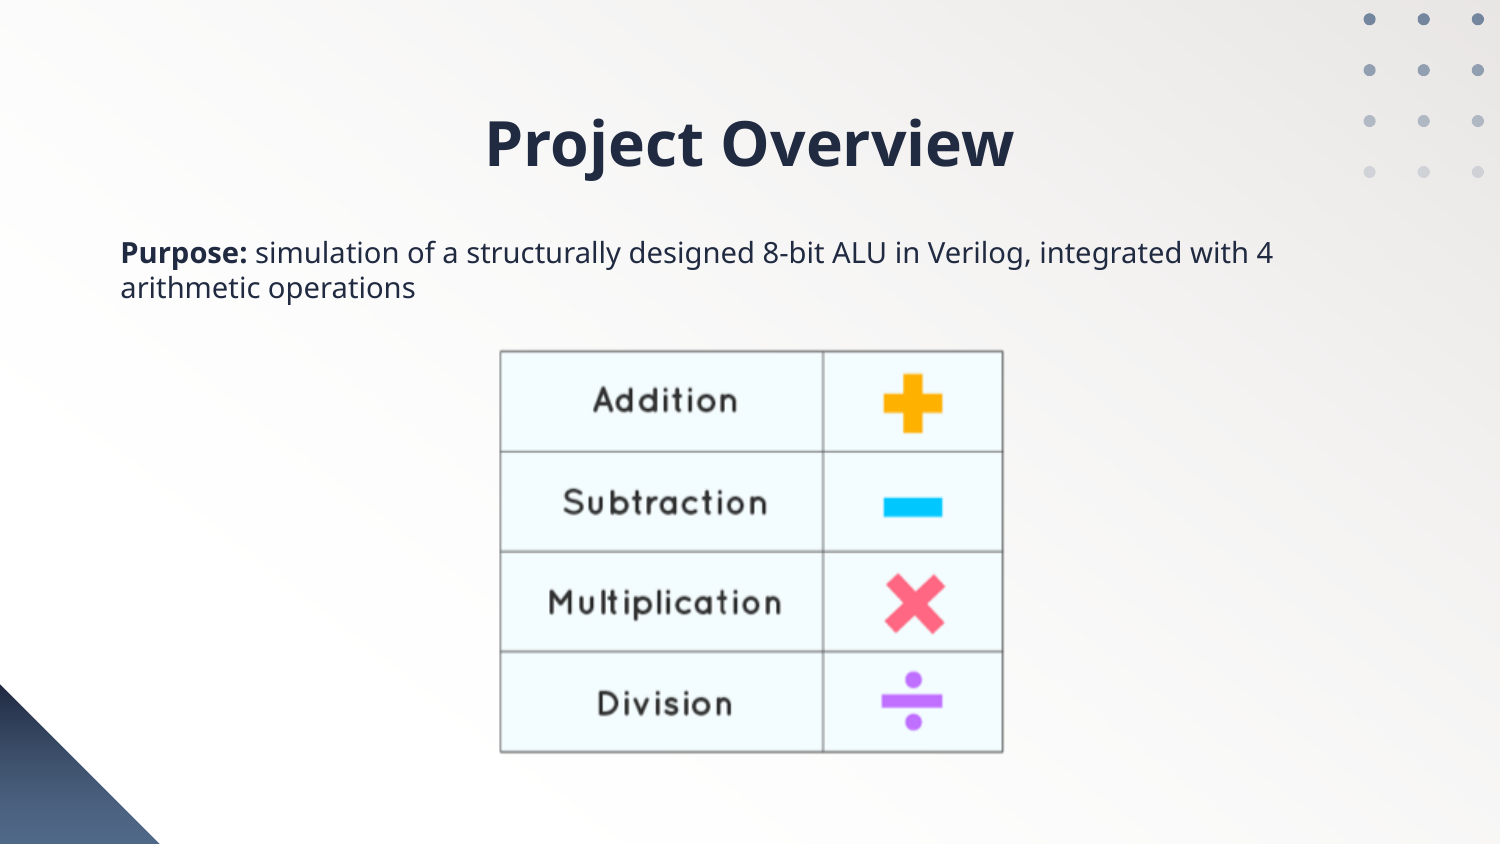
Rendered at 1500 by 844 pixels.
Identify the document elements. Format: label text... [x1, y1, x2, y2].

picture [0, 0, 1500, 844]
title Project Overview [118, 88, 1382, 183]
text_box Purpose: simulation of a structurally designed 8-bit ALU in Verilog, integrated with 4 arithmetic operations [105, 226, 1395, 312]
